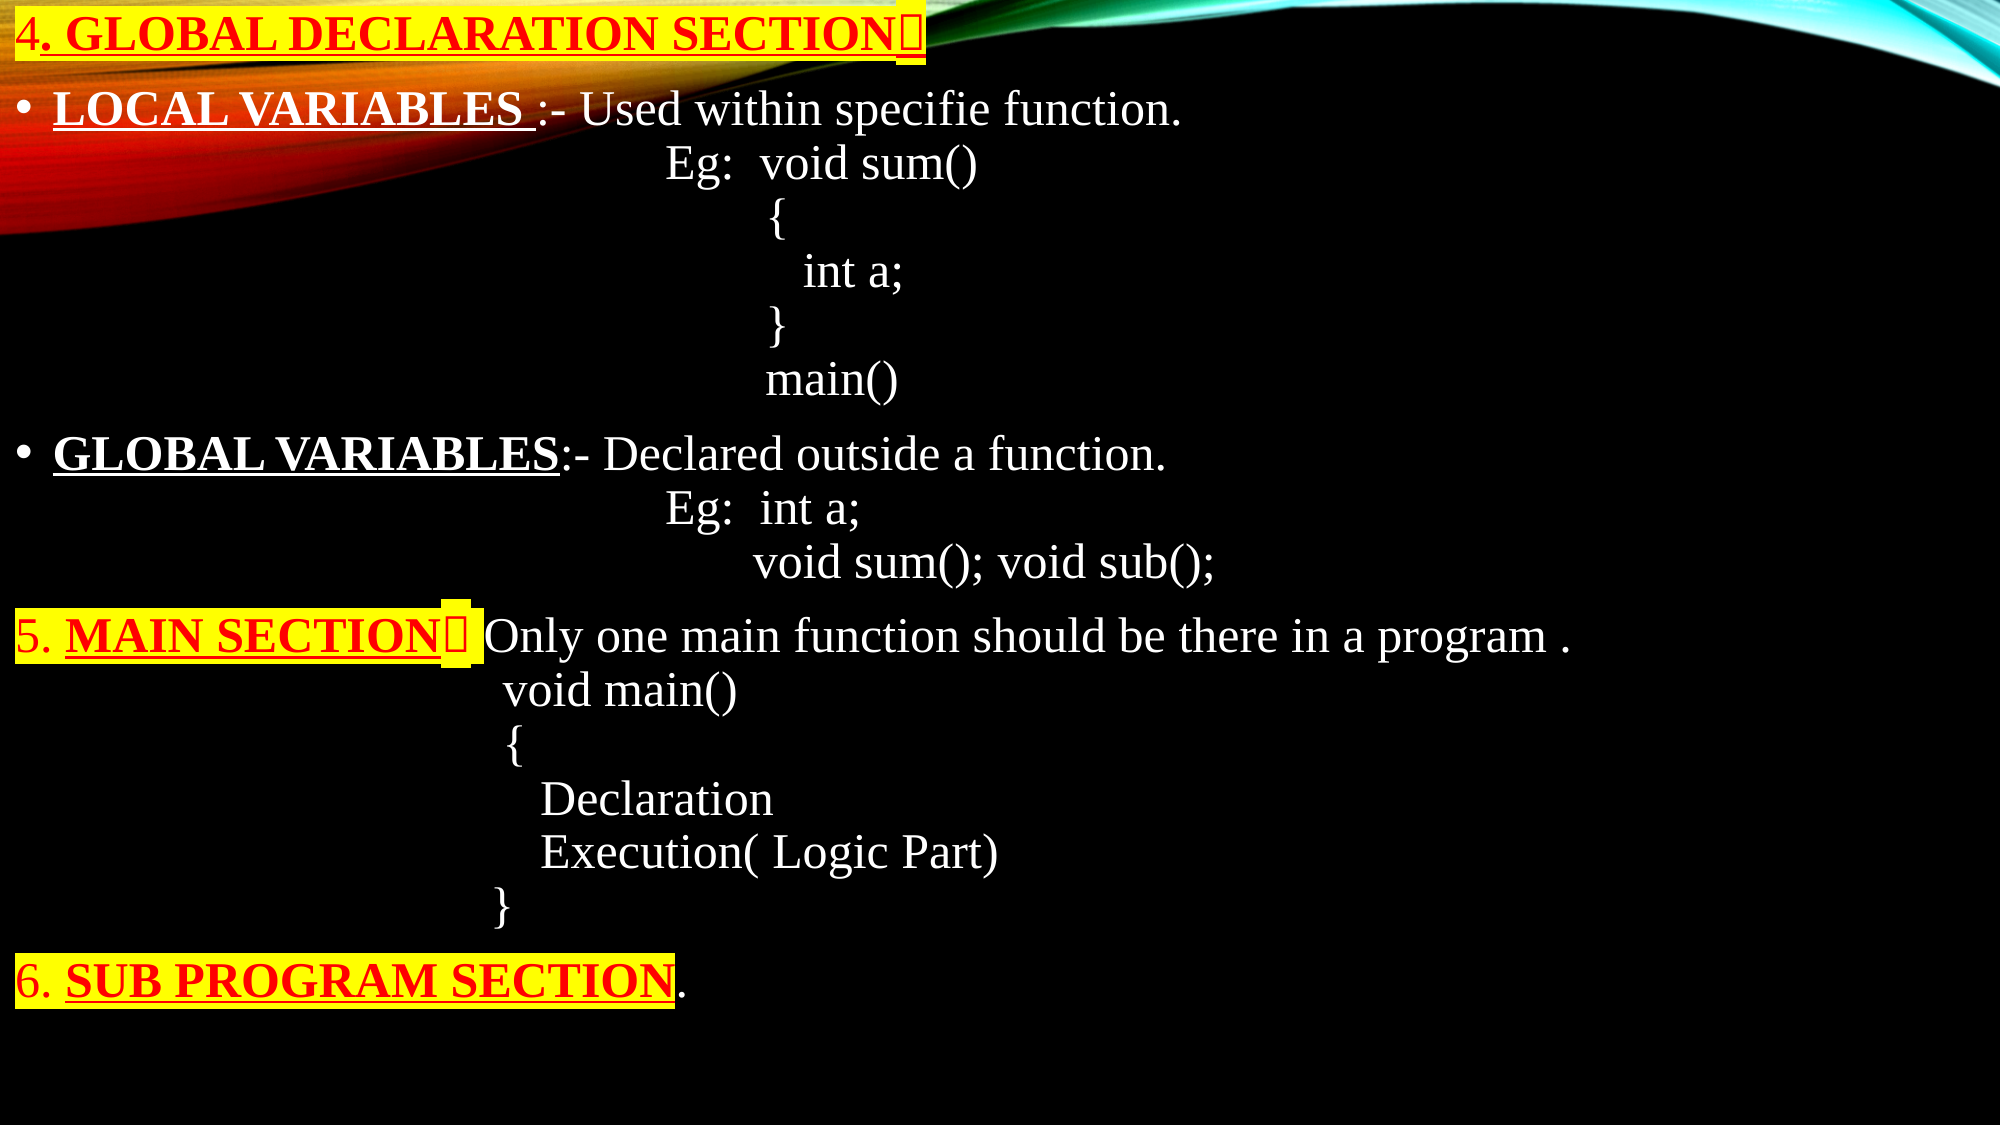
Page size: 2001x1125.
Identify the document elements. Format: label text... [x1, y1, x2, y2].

list 4. GLOBAL DECLARATION SECTION LOCAL VARIABLES :- Used within specifie function. Eg: void sum() { int a; } main() GLOBAL VARIABLES:- Declared outside a function. Eg: int a; void sum(); void sub(); 5. MAIN SECTION Only one main function should be there in a program . void main() { Declaration Execution( Logic Part) } 6. SUB PROGRAM SECTION. [0, 0, 2000, 1125]
